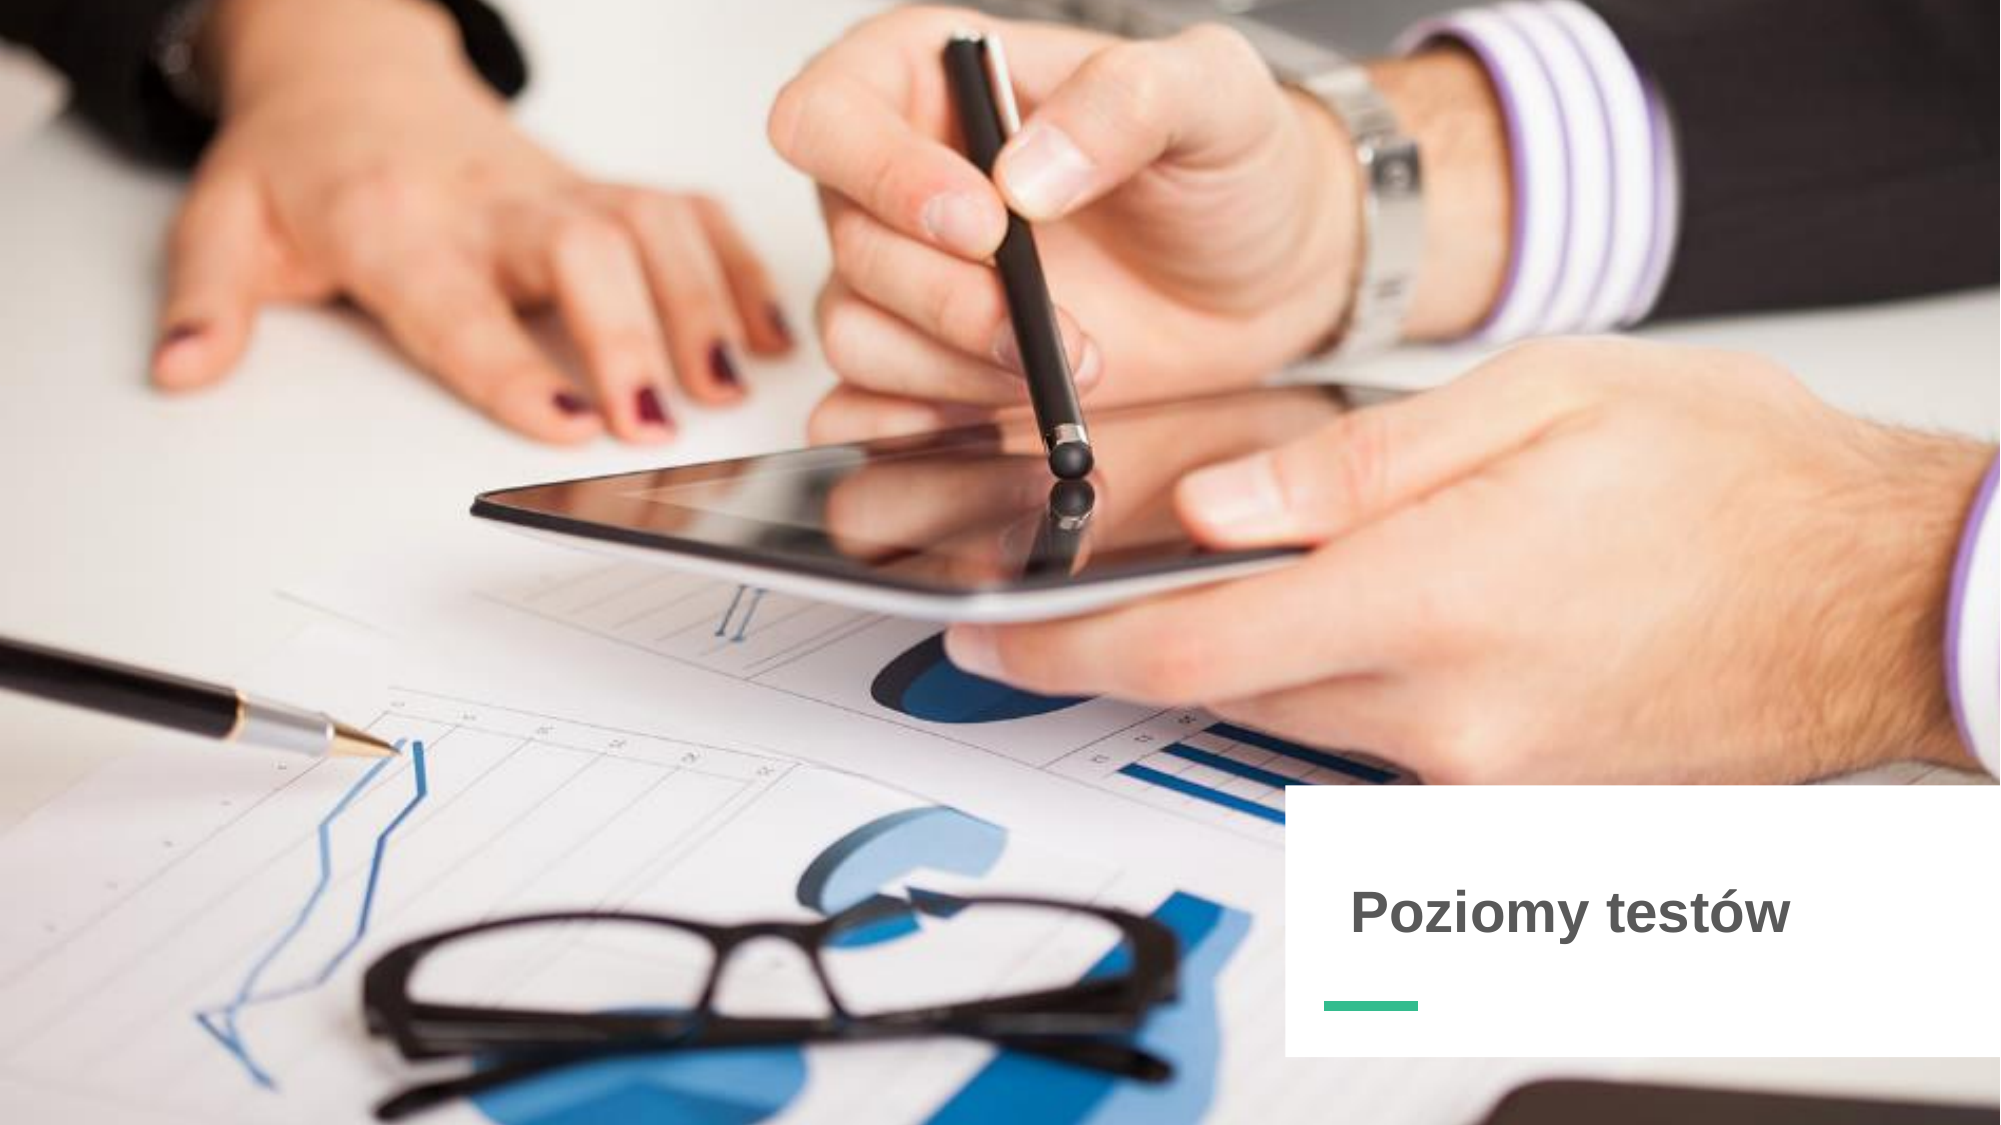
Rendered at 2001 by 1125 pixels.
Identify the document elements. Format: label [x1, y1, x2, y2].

text_box [1285, 785, 2000, 1058]
picture [0, 0, 2000, 1125]
